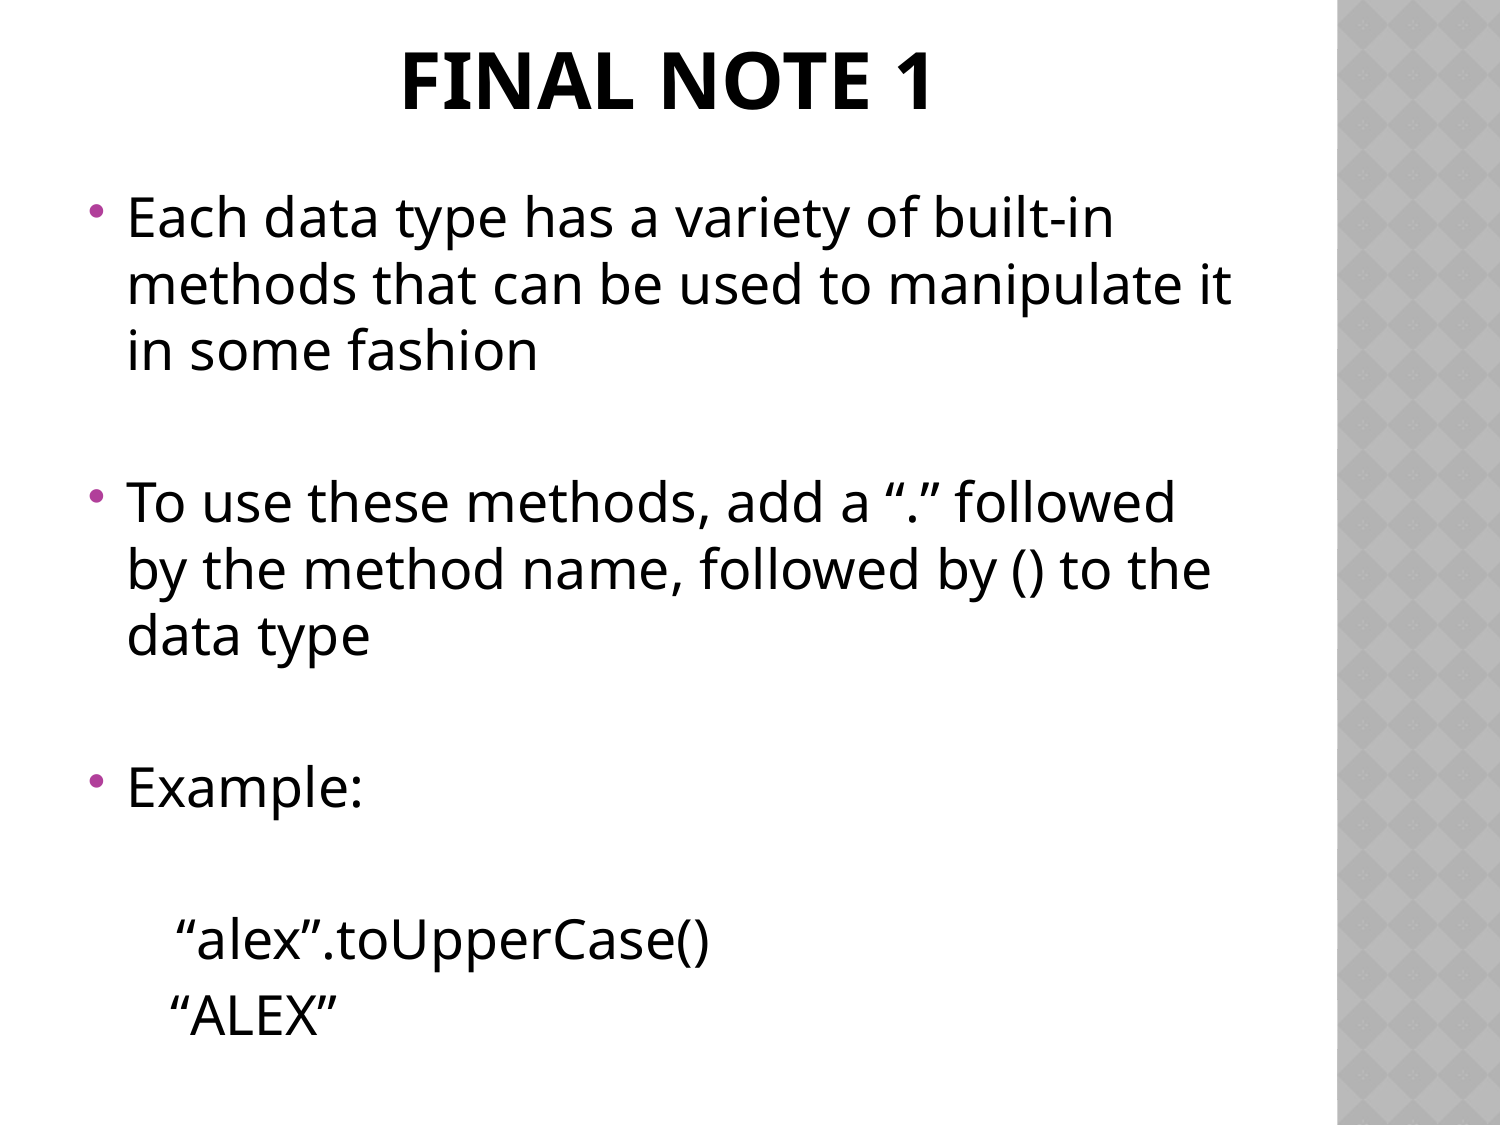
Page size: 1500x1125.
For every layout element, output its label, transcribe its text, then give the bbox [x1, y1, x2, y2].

list Each data type has a variety of built-in methods that can be used to manipulate it in some fashion To use these methods, add a “.” followed by the method name, followed by () to the data type Example: “alex”.toUpperCase() “ALEX” [75, 174, 1263, 1125]
title Final Note 1 [75, 0, 1263, 125]
